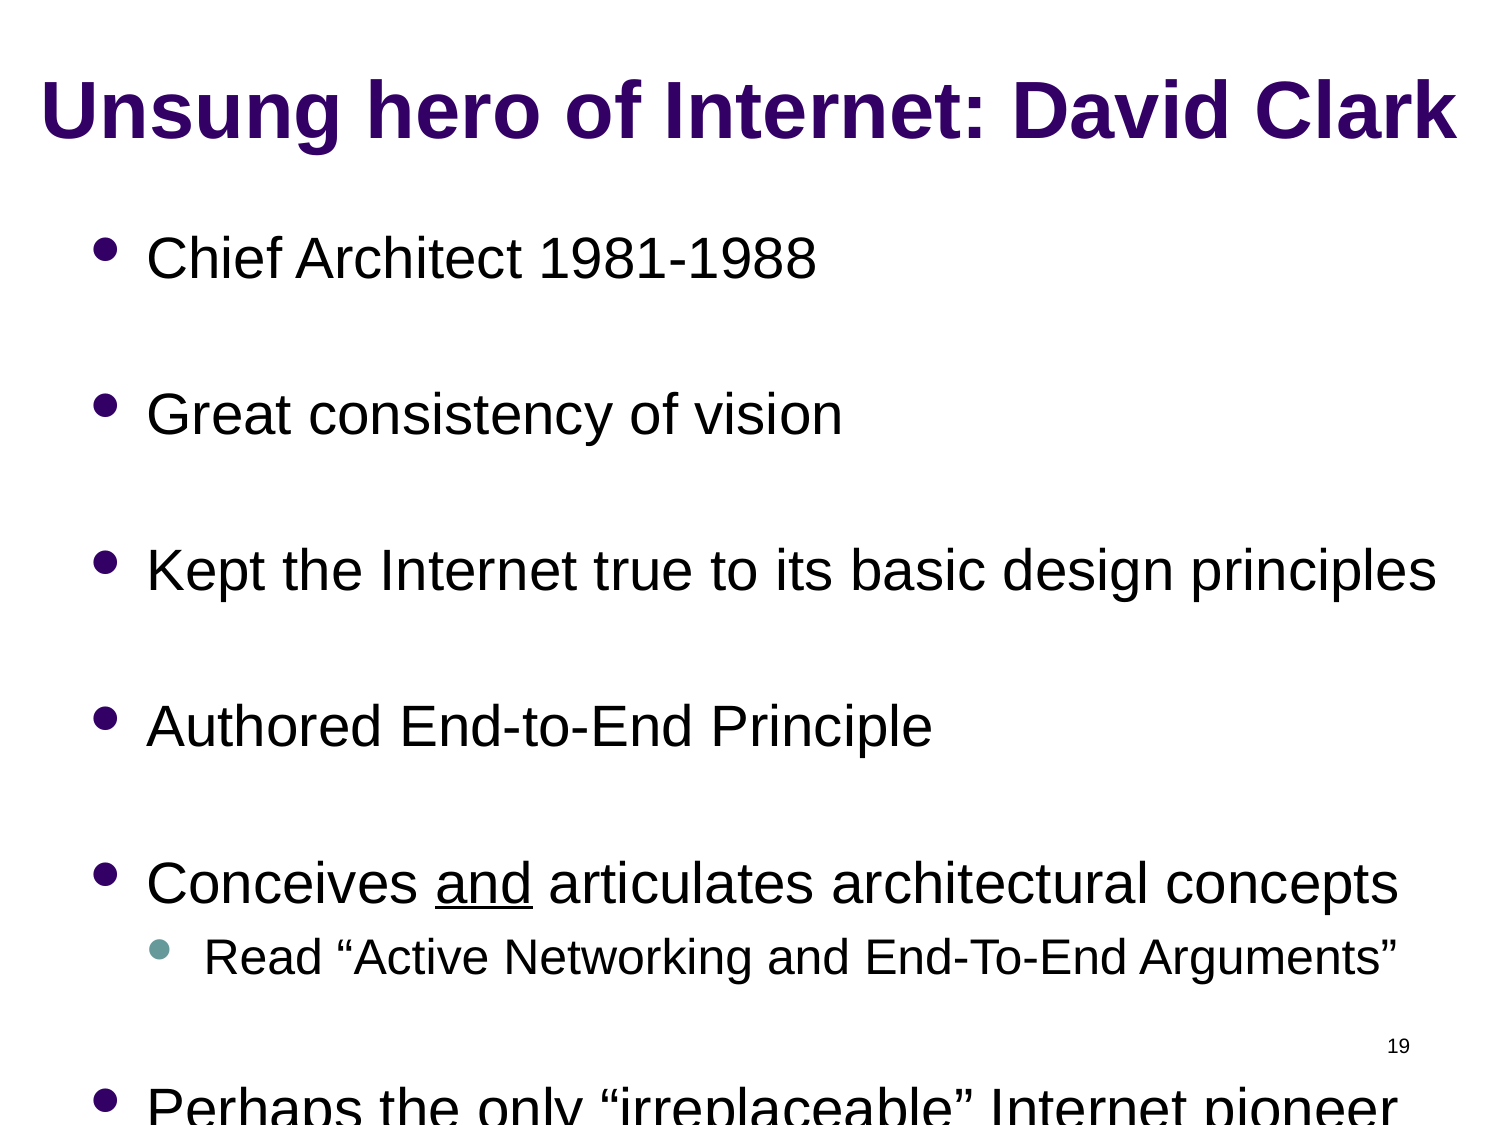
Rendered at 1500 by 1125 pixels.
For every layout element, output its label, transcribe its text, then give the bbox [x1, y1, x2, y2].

slide_number 19 [1074, 1024, 1426, 1101]
list Chief Architect 1981-1988 Great consistency of vision Kept the Internet true to its basic design principles Authored End-to-End Principle Conceives and articulates architectural concepts Read “Active Networking and End-To-End Arguments” Perhaps the only “irreplaceable” Internet pioneer [75, 212, 1475, 1006]
title Unsung hero of Internet: David Clark [0, 20, 1500, 163]
